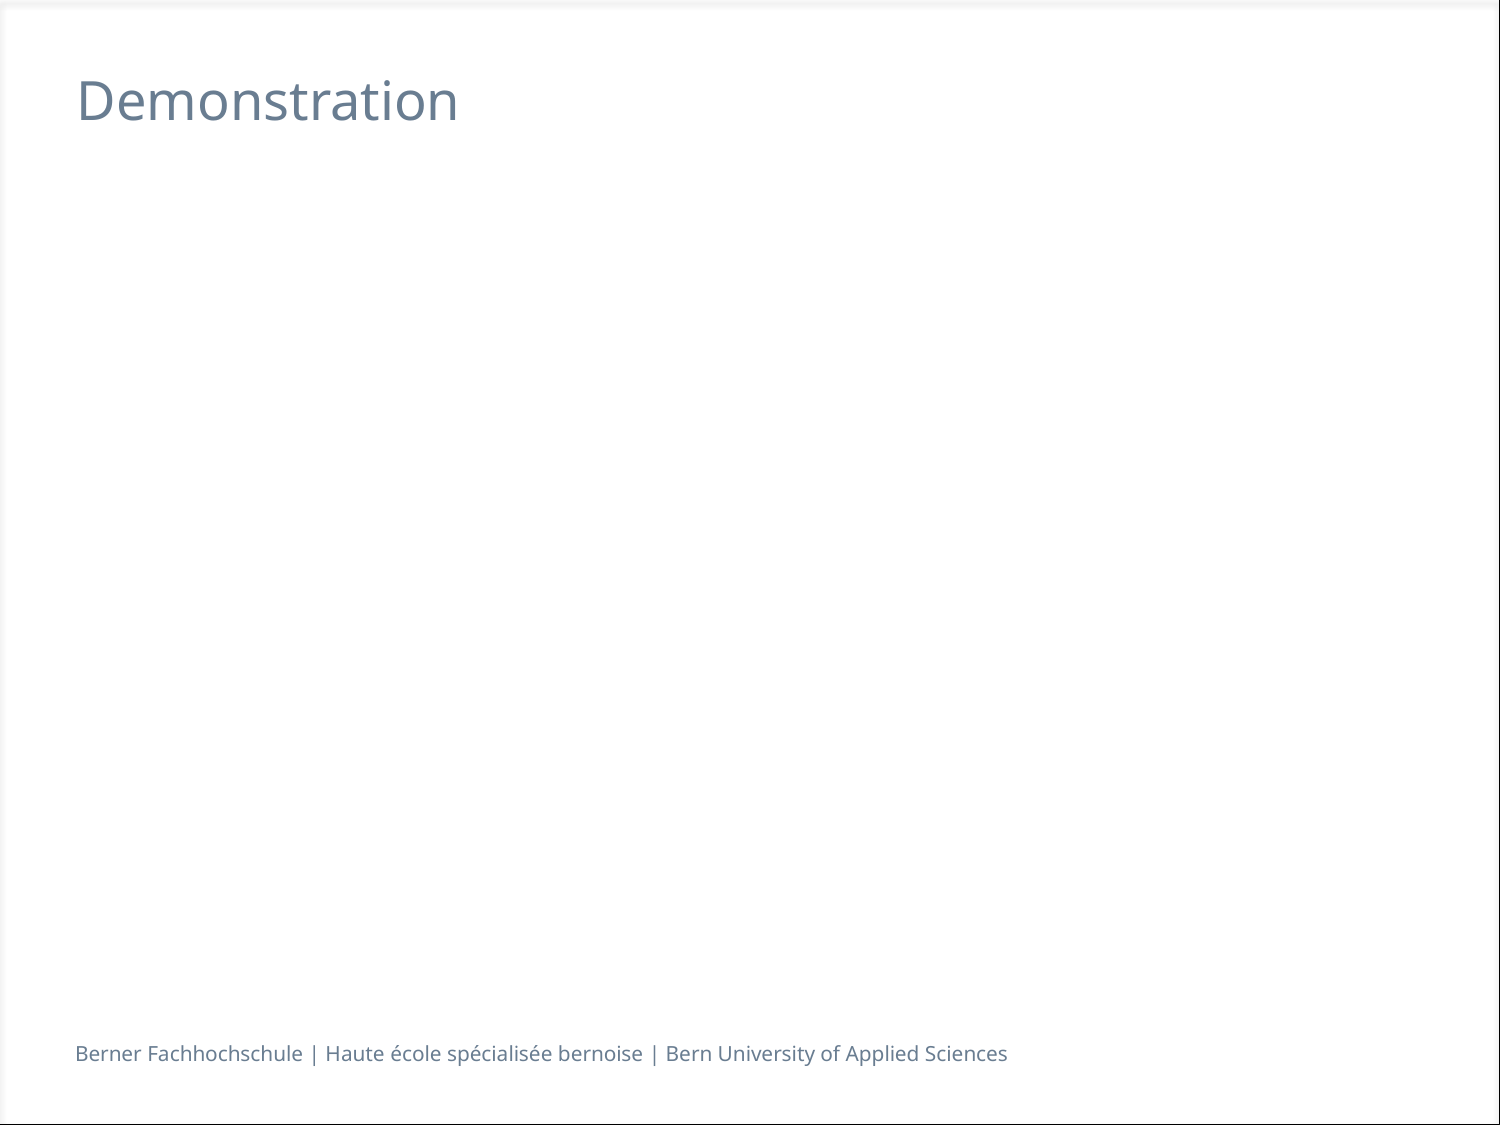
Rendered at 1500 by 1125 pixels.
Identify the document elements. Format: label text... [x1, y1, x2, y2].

title Demonstration [76, 59, 1406, 148]
